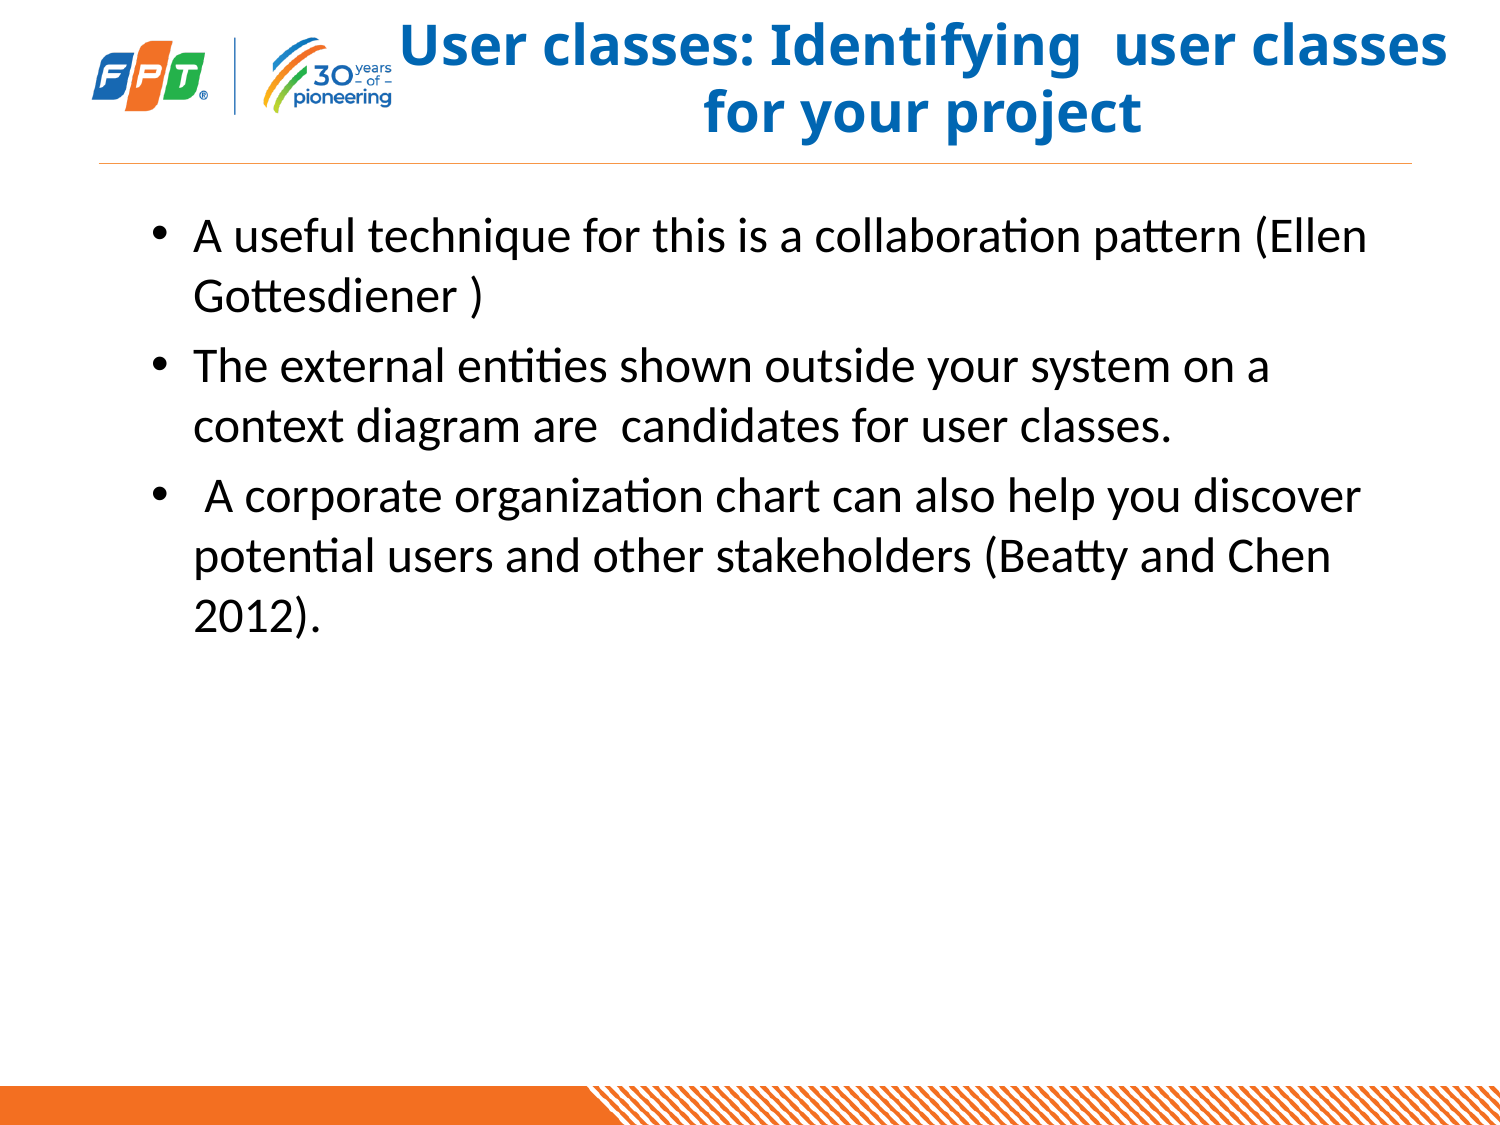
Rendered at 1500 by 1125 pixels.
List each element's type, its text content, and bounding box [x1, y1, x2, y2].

list A useful technique for this is a collaboration pattern (Ellen Gottesdiener ) The external entities shown outside your system on a context diagram are candidates for user classes. A corporate organization chart can also help you discover potential users and other stakeholders (Beatty and Chen 2012). [136, 195, 1412, 968]
title User classes: Identifying user classes for your project [365, 1, 1483, 175]
picture [56, 6, 365, 146]
picture [0, 1086, 1500, 1125]
